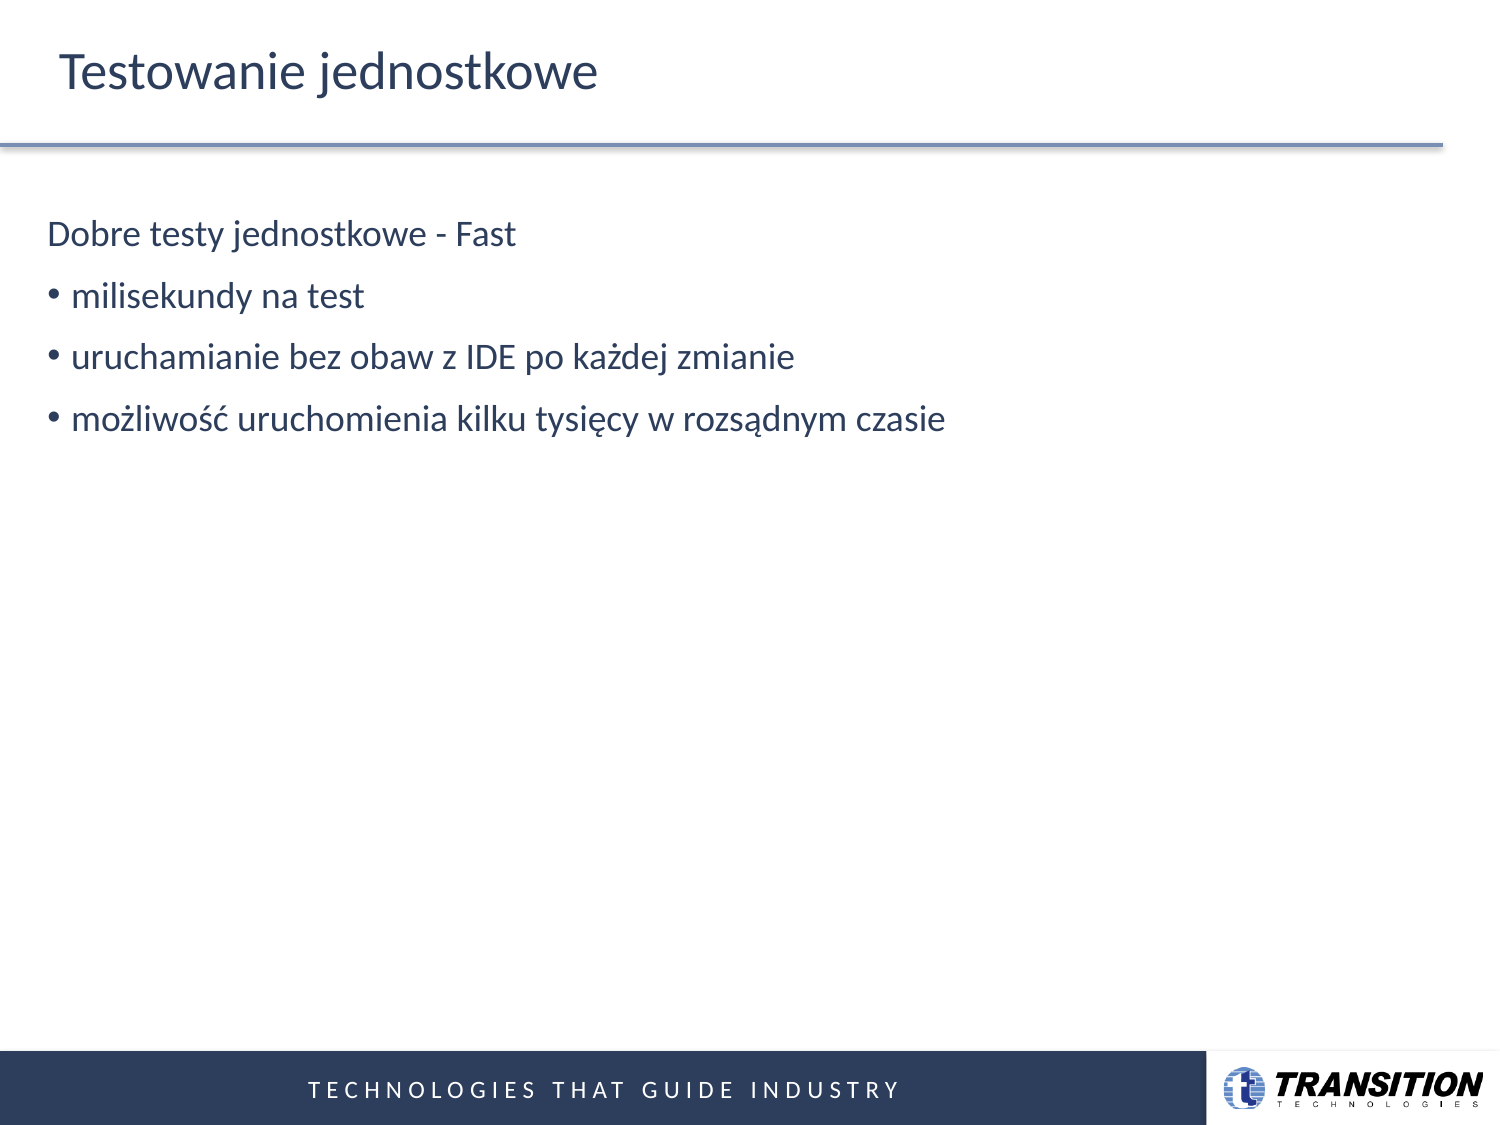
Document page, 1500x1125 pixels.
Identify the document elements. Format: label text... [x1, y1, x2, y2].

title Testowanie jednostkowe [0, 0, 1500, 145]
list Dobre testy jednostkowe - Fast milisekundy na test uruchamianie bez obaw z IDE po każdej zmianie możliwość uruchomienia kilku tysięcy w rozsądnym czasie [0, 201, 1500, 997]
